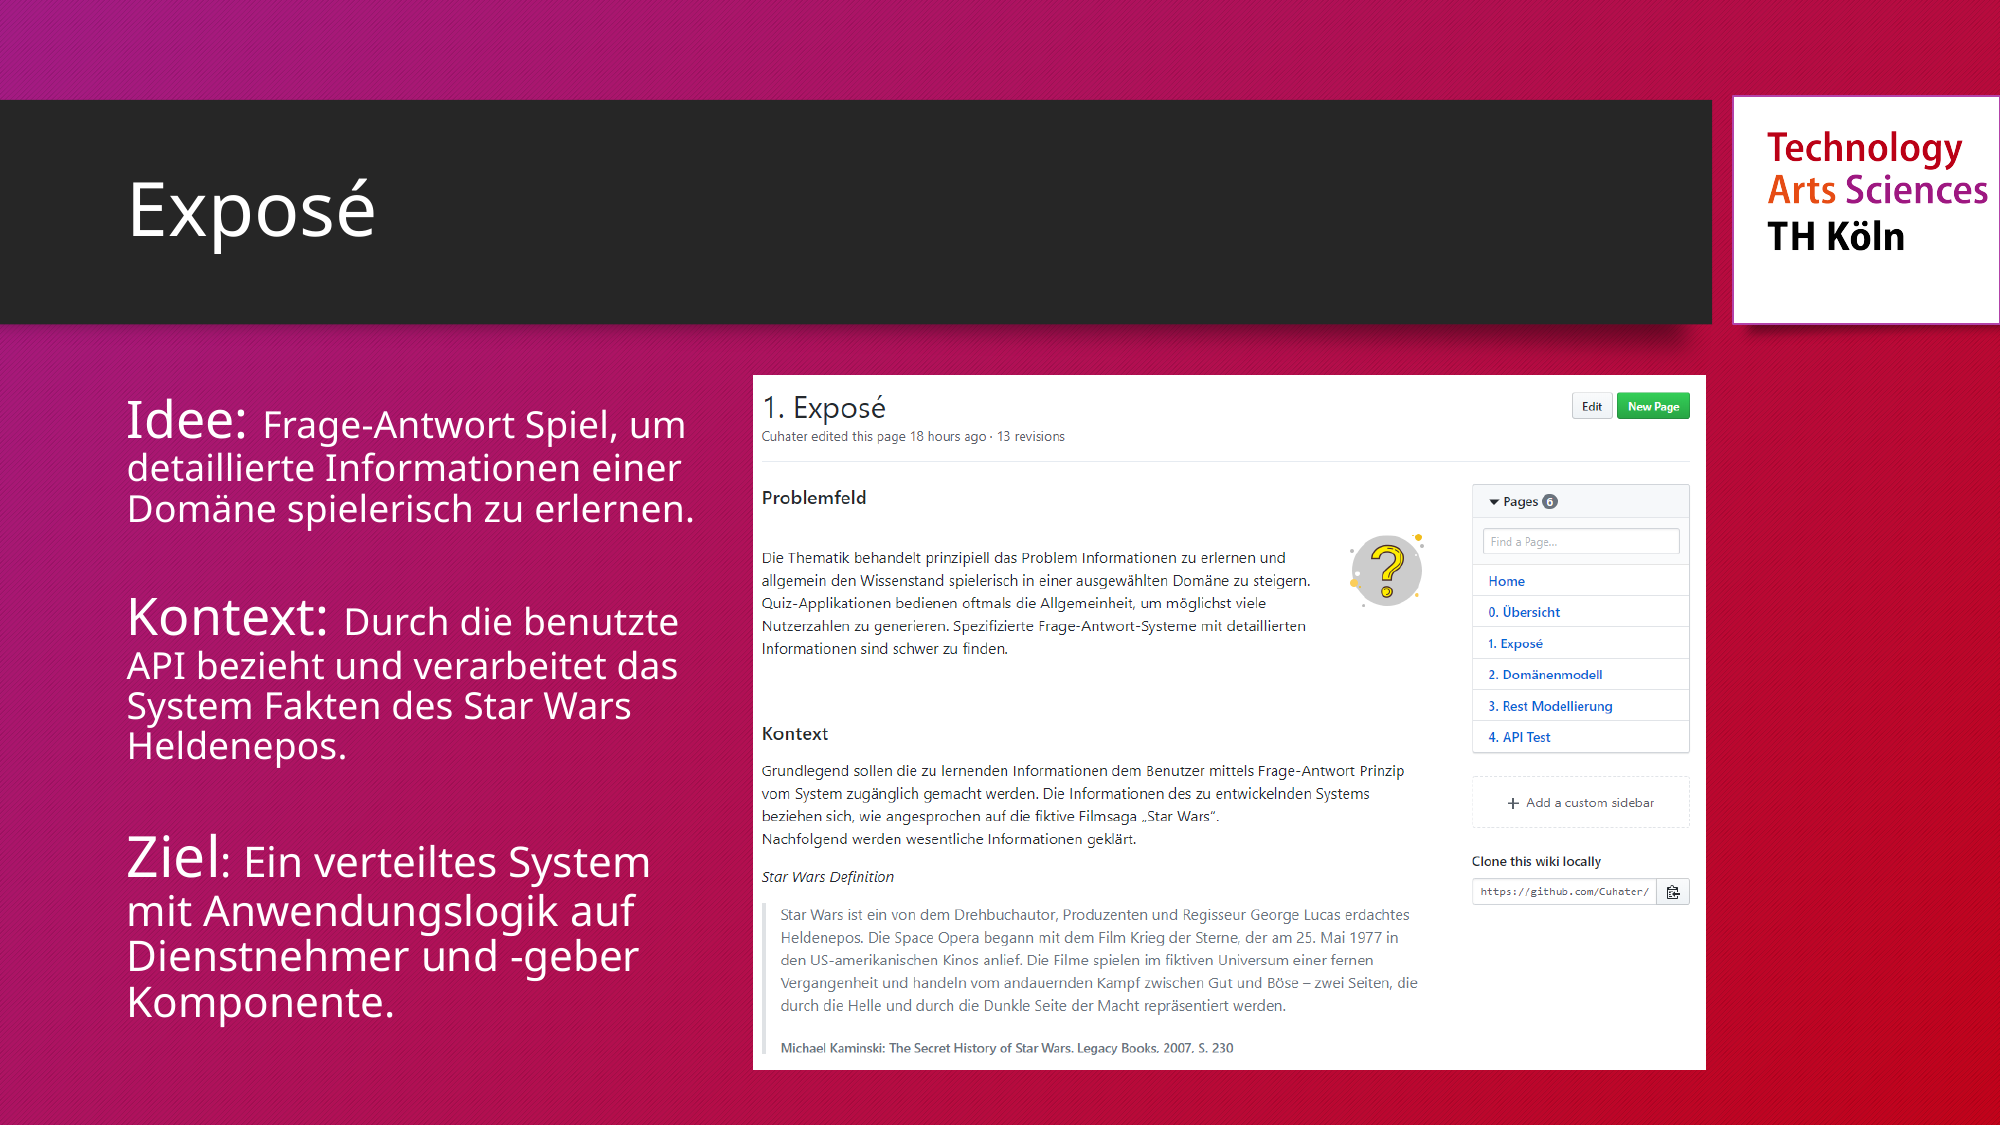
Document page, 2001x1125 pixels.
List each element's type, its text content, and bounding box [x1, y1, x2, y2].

list Idee: Frage-Antwort Spiel, um detaillierte Informationen einer Domäne spielerisch zu erlernen. Kontext: Durch die benutzte API bezieht und verarbeitet das System Fakten des Star Wars Heldenepos. Ziel: Ein verteiltes System mit Anwendungslogik auf Dienstnehmer und -geber Komponente. [111, 383, 734, 1125]
title Exposé [111, 123, 1689, 301]
picture [1767, 123, 2000, 262]
picture [0, 325, 1713, 1071]
text_box [1732, 95, 2000, 325]
picture [1736, 325, 2000, 347]
